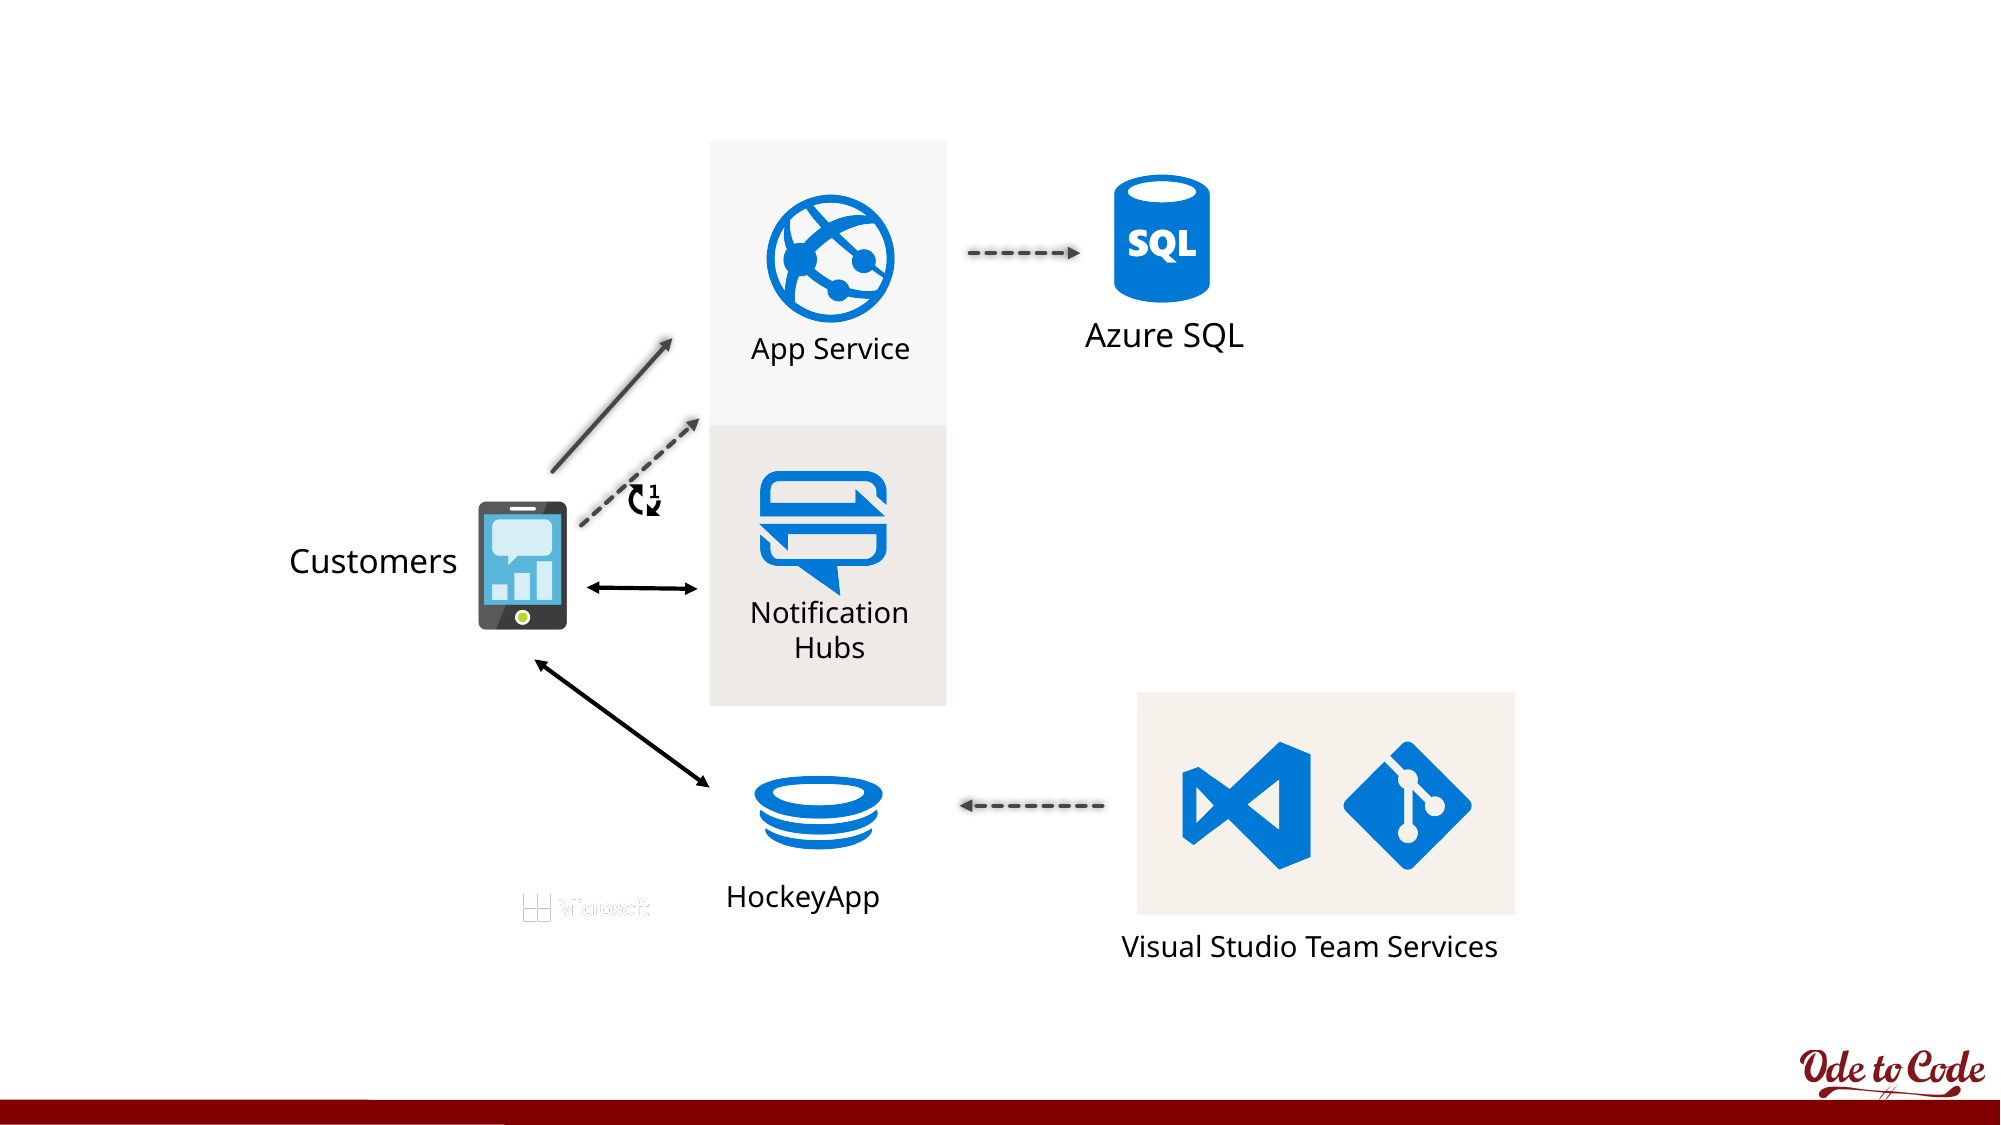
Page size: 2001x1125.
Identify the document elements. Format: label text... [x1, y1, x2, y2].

text_box Notification Hubs [724, 587, 936, 673]
picture [758, 469, 887, 598]
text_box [534, 659, 710, 788]
text_box HockeyApp [697, 870, 909, 921]
picture [1800, 1050, 1985, 1100]
text_box Customers [274, 533, 452, 588]
picture [754, 748, 883, 877]
text_box [709, 140, 947, 425]
picture [1343, 741, 1472, 870]
text_box [1137, 692, 1516, 915]
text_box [552, 338, 673, 472]
picture [766, 194, 895, 323]
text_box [581, 418, 700, 526]
picture [458, 501, 587, 630]
text_box [709, 425, 947, 707]
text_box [1080, 174, 1250, 363]
picture [506, 878, 665, 937]
picture [1182, 741, 1311, 870]
text_box Visual Studio Team Services [1082, 921, 1538, 971]
text_box App Service [725, 322, 937, 373]
